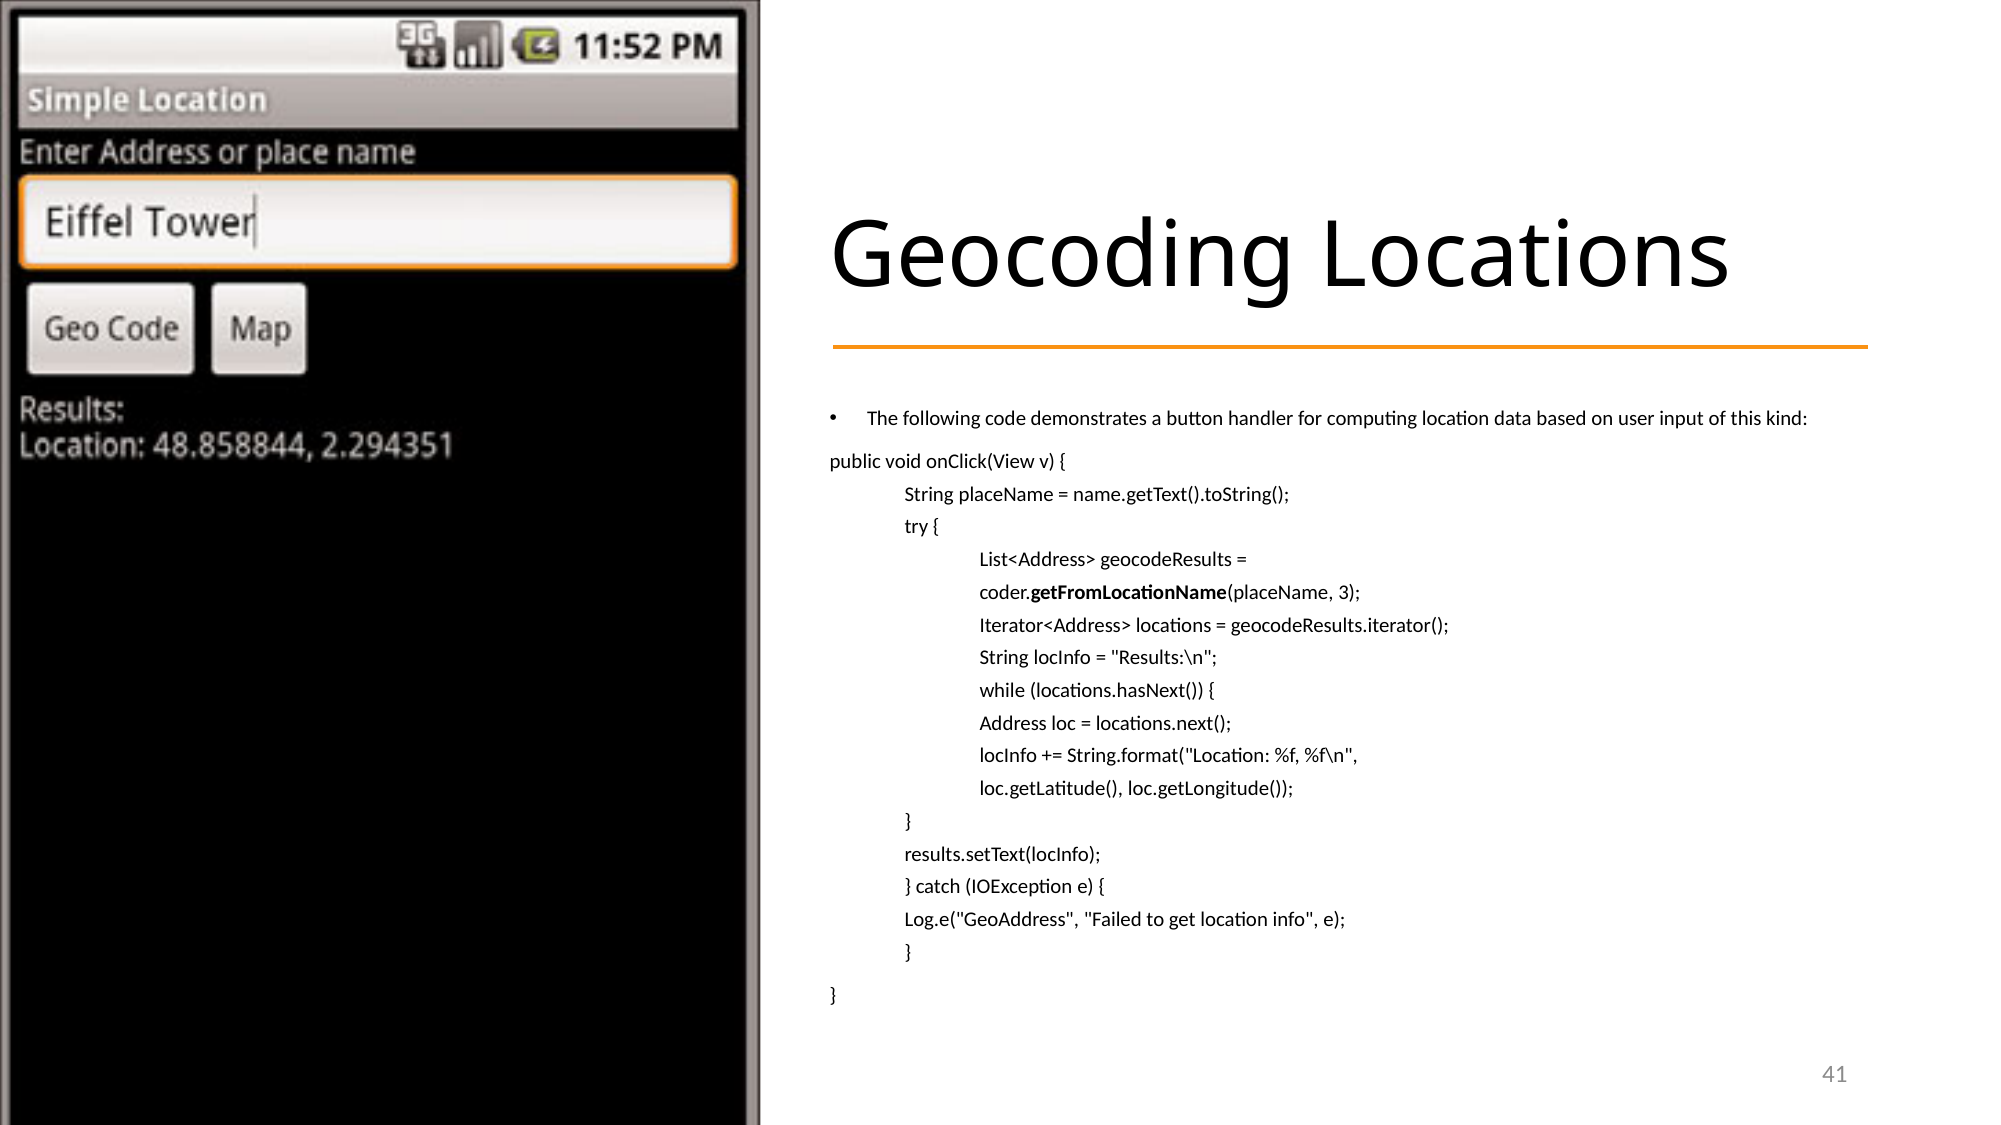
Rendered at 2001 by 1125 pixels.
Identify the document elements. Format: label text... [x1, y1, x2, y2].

slide_number 41 [1667, 1042, 1863, 1103]
list The following code demonstrates a button handler for computing location data based on user input of this kind: public void onClick(View v) { String placeName = name.getText().toString(); try { List<Address> geocodeResults = coder.getFromLocationName(placeName, 3); Iterator<Address> locations = geocodeResults.iterator(); String locInfo = "Results:\n"; while (locations.hasNext()) { Address loc = locations.next(); locInfo += String.format("Location: %f, %f\n", loc.getLatitude(), loc.getLongitude()); } results.setText(locInfo); } catch (IOException e) { Log.e("GeoAddress", "Failed to get location info", e); } } [814, 399, 1895, 1021]
picture [0, 0, 761, 1125]
title Geocoding Locations [814, 103, 1895, 315]
